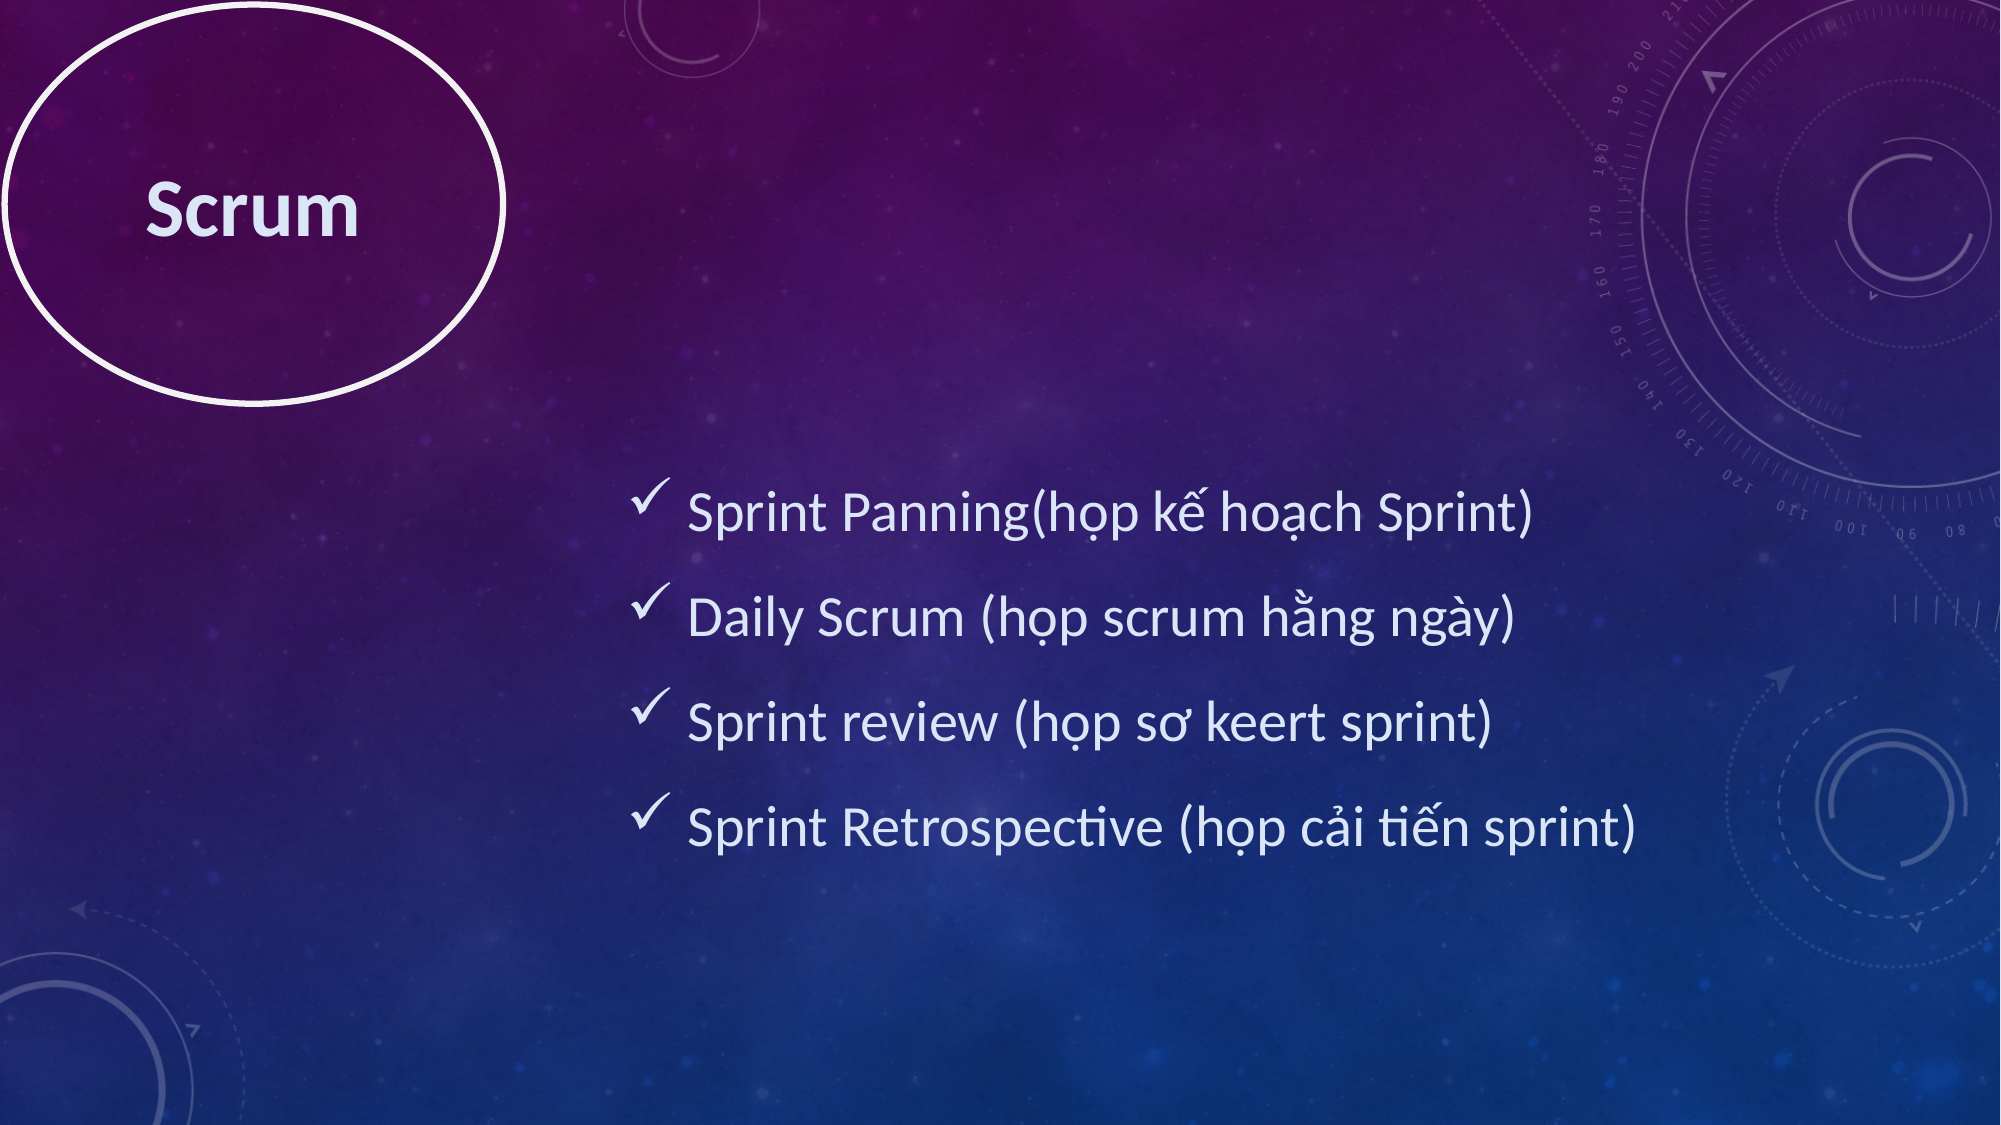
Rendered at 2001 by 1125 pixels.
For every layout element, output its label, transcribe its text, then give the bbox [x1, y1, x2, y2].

text_box Scrum [130, 146, 377, 261]
picture [0, 0, 2001, 1125]
text_box Sprint Panning(họp kế hoạch Sprint) Daily Scrum (họp scrum hằng ngày) Sprint review (họp sơ keert sprint) Sprint Retrospective (họp cải tiến sprint) [611, 431, 1654, 866]
text_box [3, 2, 505, 406]
